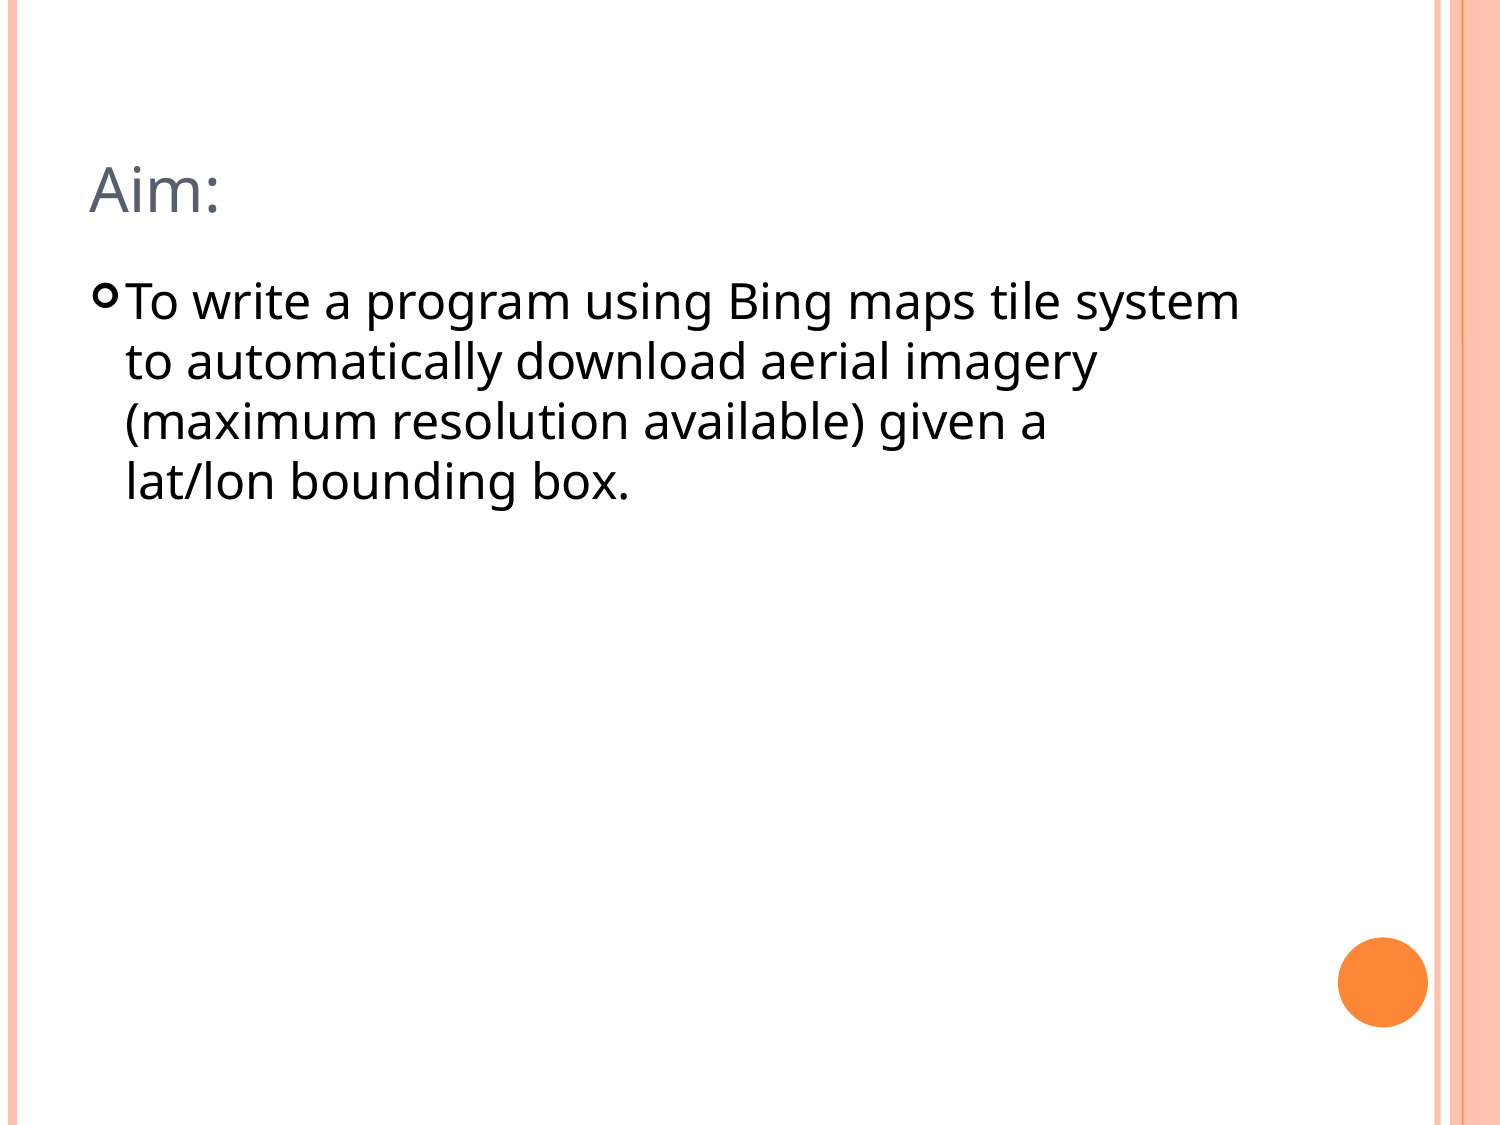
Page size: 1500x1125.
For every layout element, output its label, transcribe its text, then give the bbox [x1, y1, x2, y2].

text_box To write a program using Bing maps tile system to automatically download aerial imagery (maximum resolution available) given a lat/lon bounding box. [75, 262, 1300, 638]
text_box Aim: [75, 45, 1300, 233]
